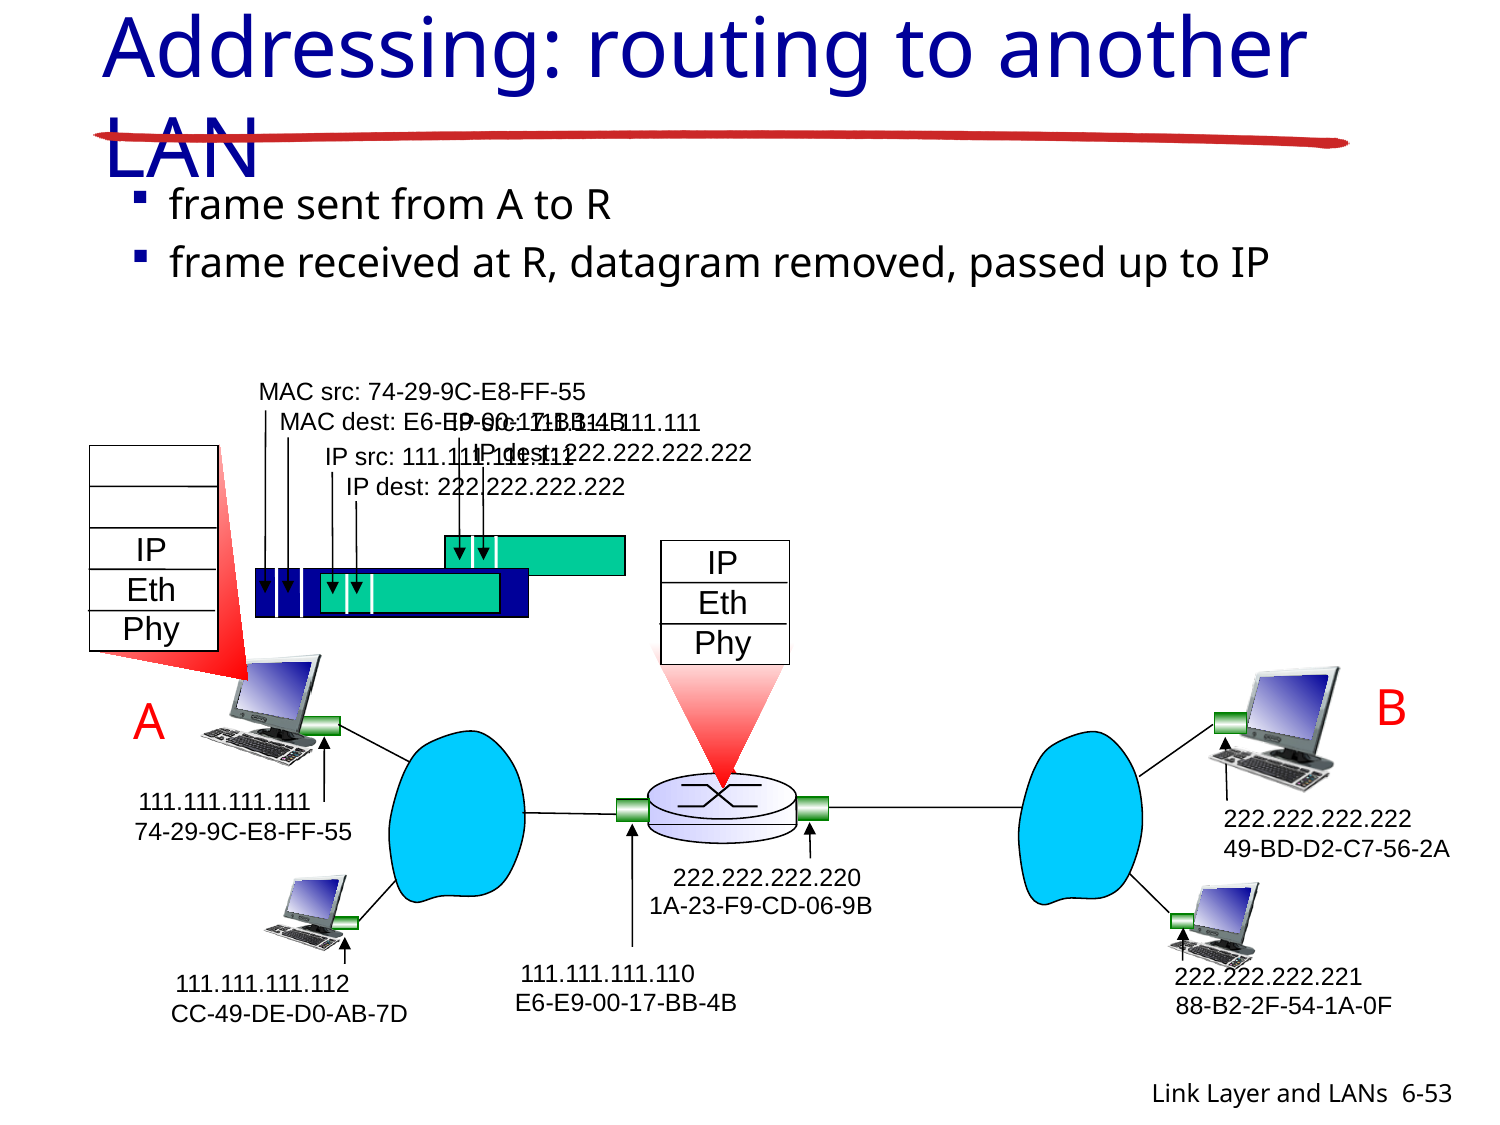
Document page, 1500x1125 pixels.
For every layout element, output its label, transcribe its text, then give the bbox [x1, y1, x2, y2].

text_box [116, 649, 1466, 1036]
picture [88, 124, 1364, 154]
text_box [648, 453, 796, 789]
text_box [242, 367, 644, 618]
slide_number 6-53 [1387, 1069, 1478, 1115]
text_box frame sent from A to R [115, 177, 1391, 257]
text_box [87, 440, 249, 681]
title Addressing: routing to another LAN [87, 0, 1400, 188]
footer Link Layer and LANs [1045, 1069, 1404, 1110]
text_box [437, 399, 768, 561]
text_box frame received at R, datagram removed, passed up to IP [116, 236, 1392, 315]
